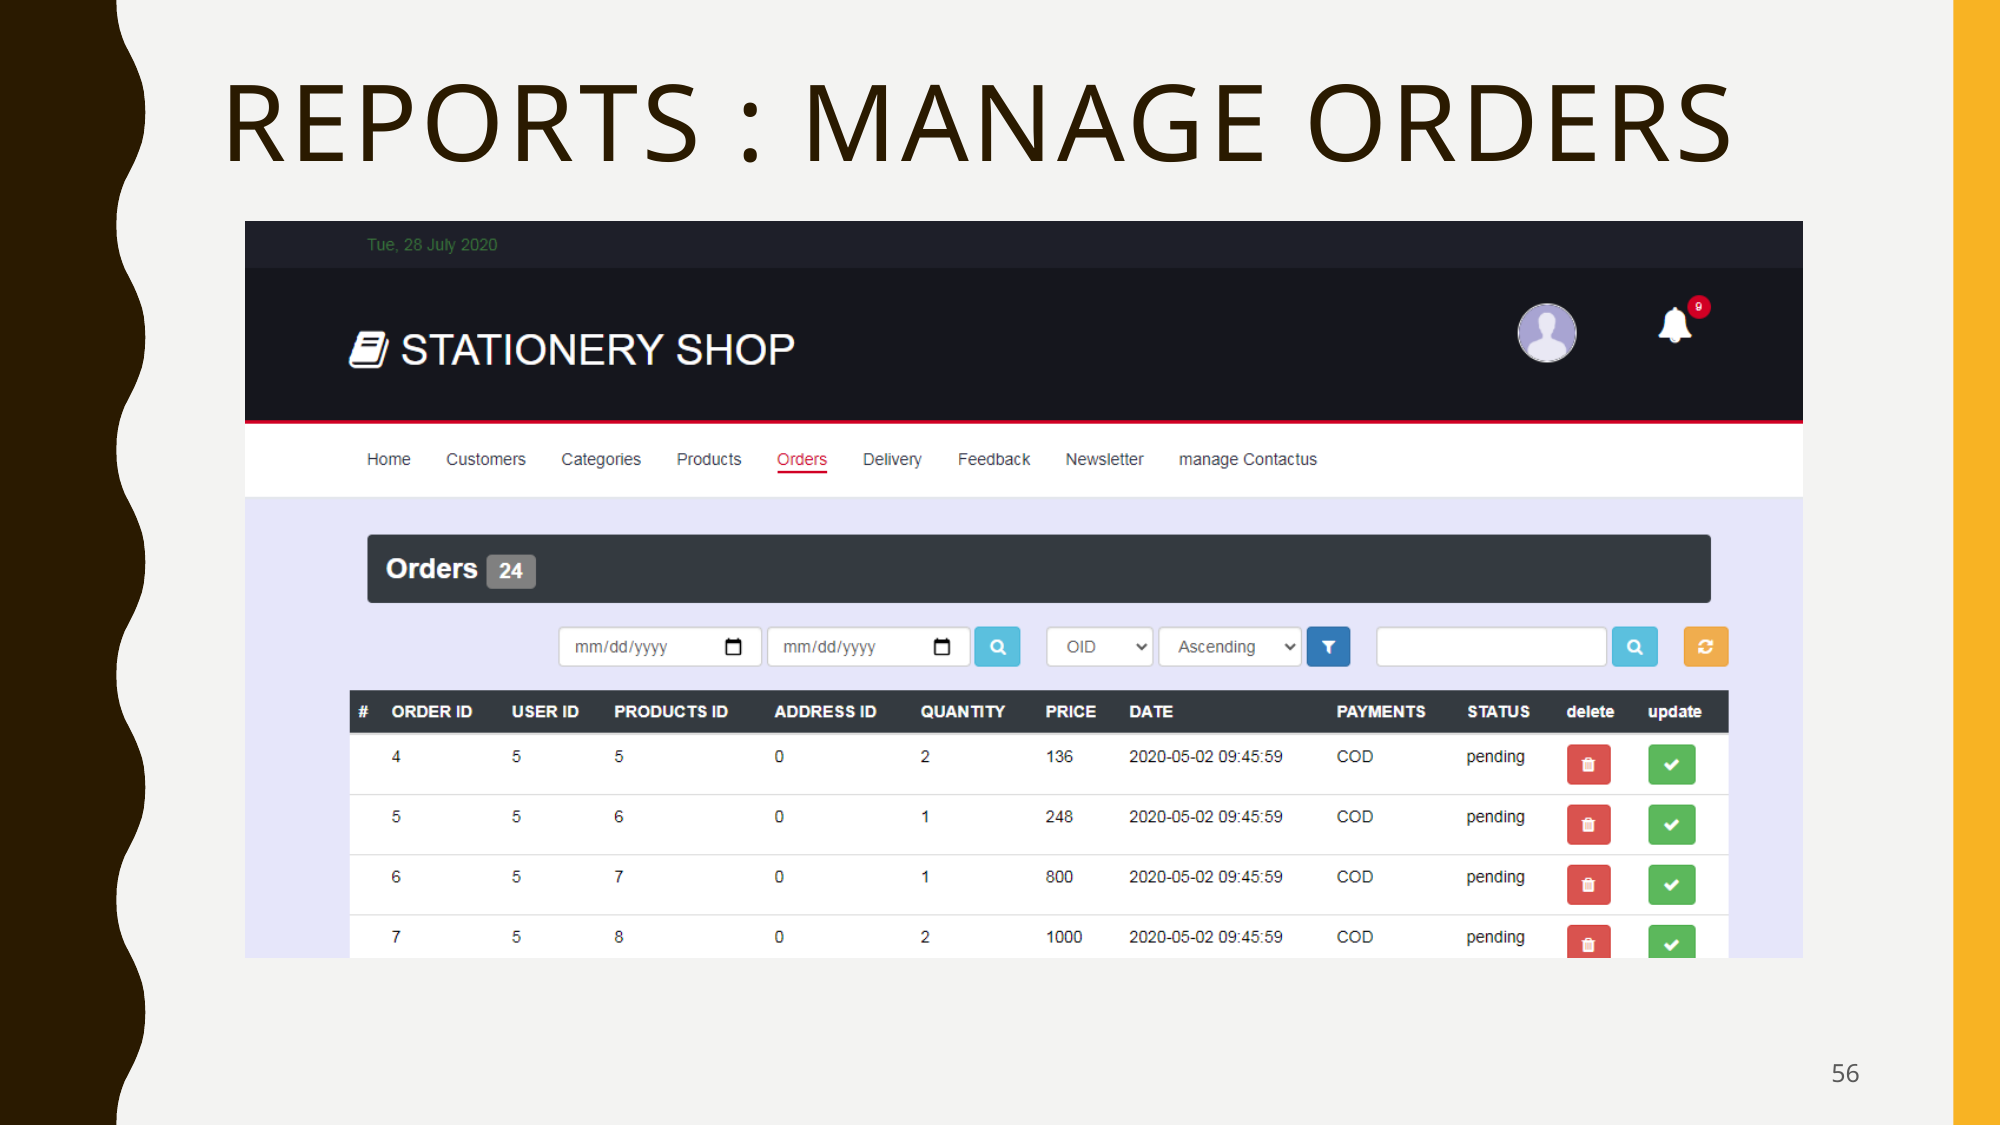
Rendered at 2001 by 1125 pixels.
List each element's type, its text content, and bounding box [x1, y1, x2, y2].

slide_number 56 [1412, 1045, 1875, 1103]
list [245, 221, 1803, 958]
title reports : manage orders [205, 62, 1875, 308]
